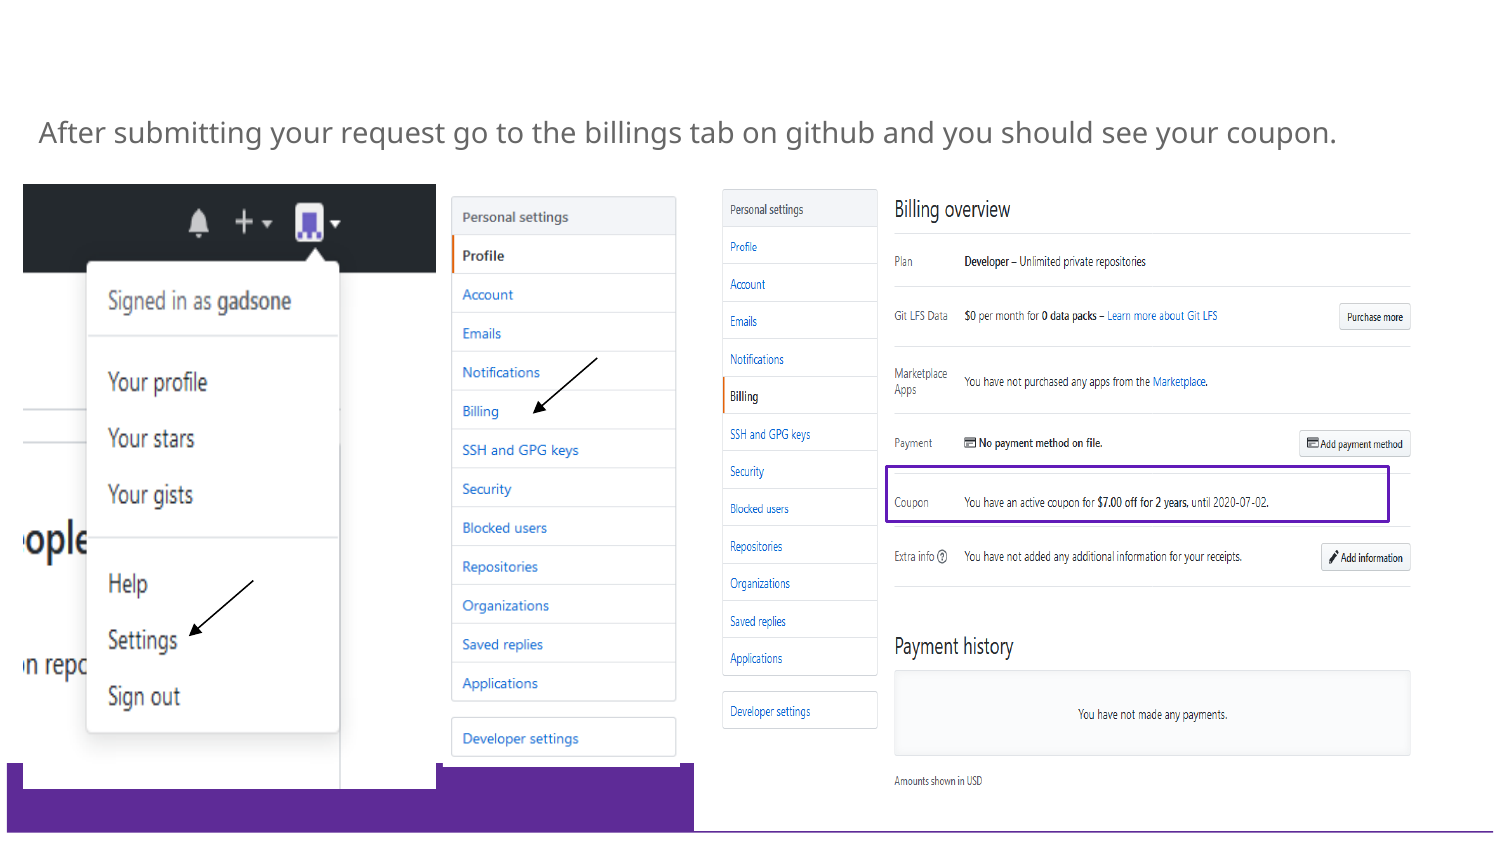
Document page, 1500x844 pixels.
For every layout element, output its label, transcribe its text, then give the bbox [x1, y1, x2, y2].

text_box After submitting your request go to the billings tab on github and you should see your coupon. [23, 99, 1461, 352]
picture [23, 184, 437, 790]
picture [693, 184, 1500, 831]
text_box [6, 763, 689, 833]
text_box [532, 357, 598, 414]
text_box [188, 580, 254, 637]
picture [442, 184, 681, 767]
